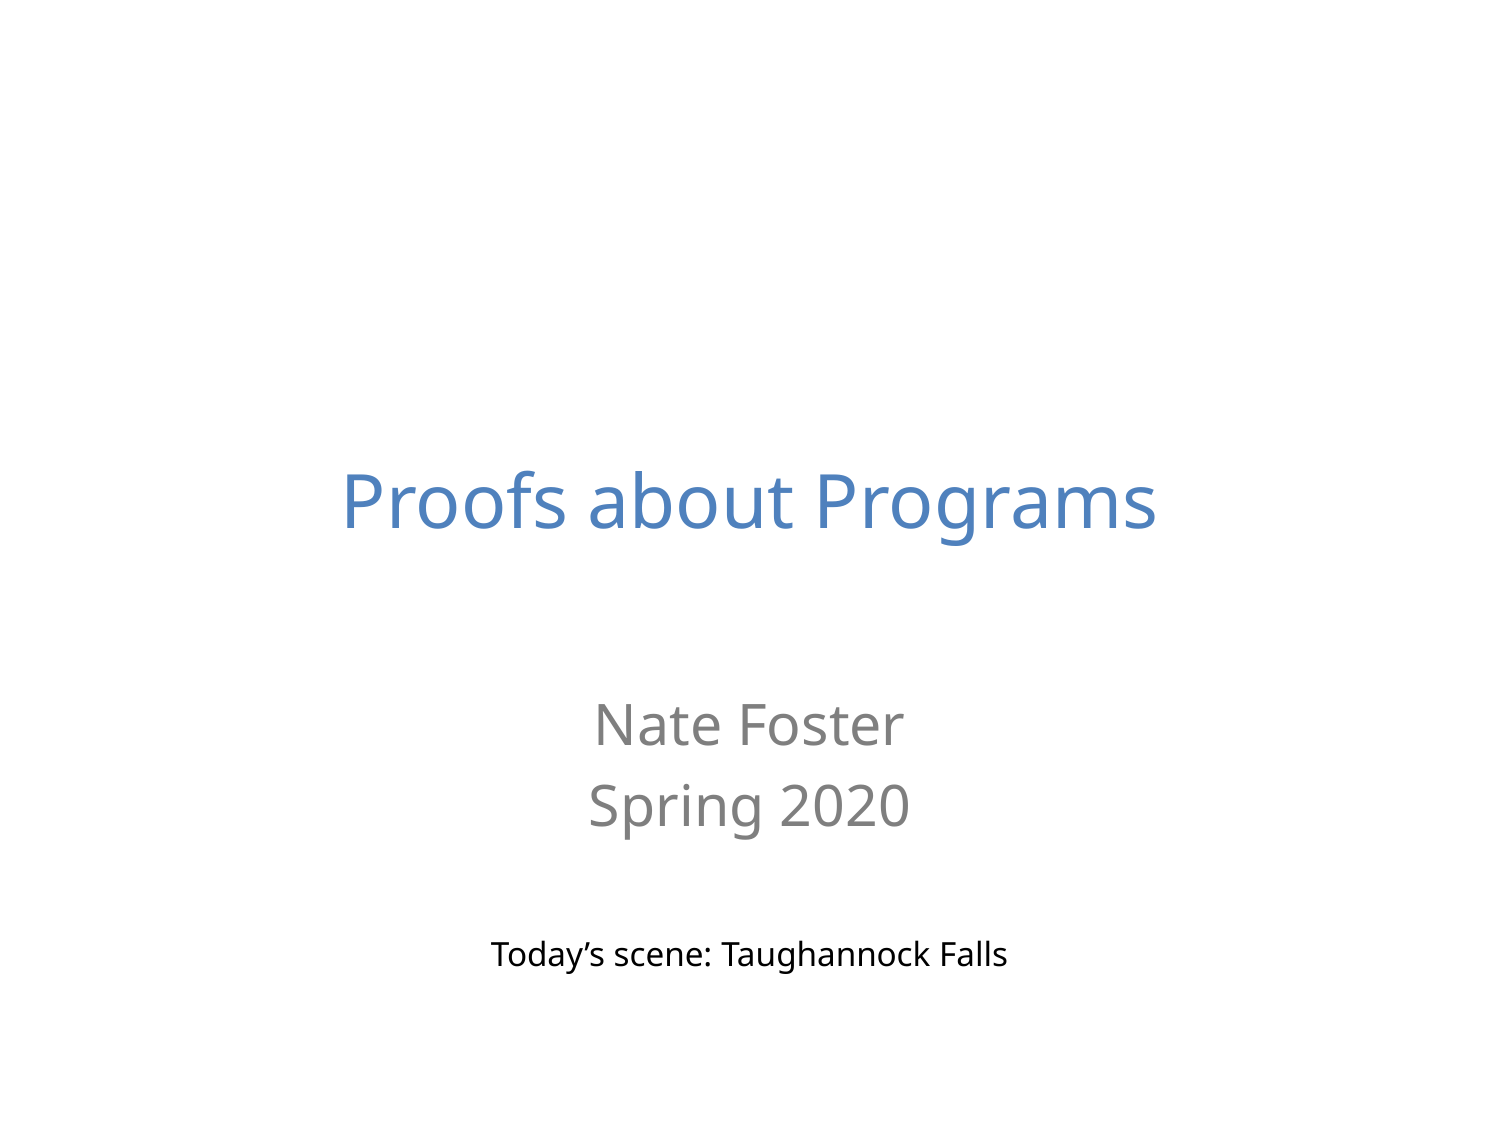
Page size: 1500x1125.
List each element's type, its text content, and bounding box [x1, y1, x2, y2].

list Nate Foster Spring 2020 [225, 680, 1275, 846]
list Today’s scene: Taughannock Falls [225, 925, 1275, 1046]
subtitle Proofs about Programs [225, 446, 1275, 591]
